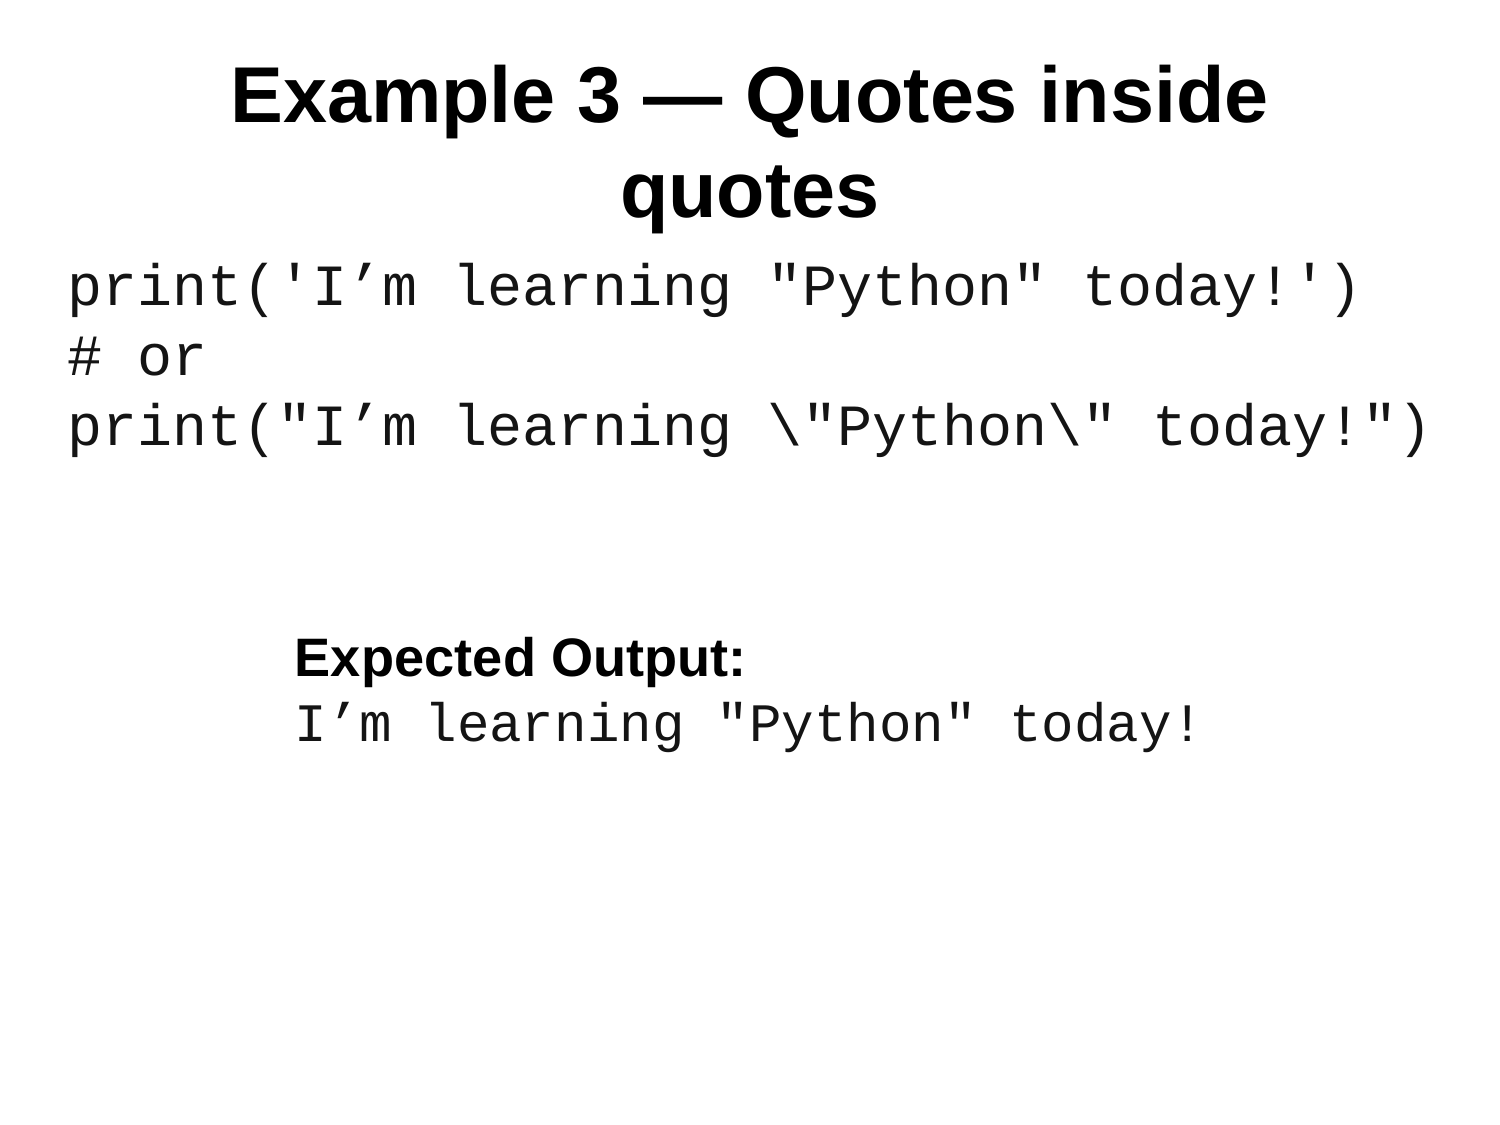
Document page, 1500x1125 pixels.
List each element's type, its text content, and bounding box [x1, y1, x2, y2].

text_box print('I’m learning "Python" today!') # or print("I’m learning \"Python\" today!") [52, 239, 1448, 465]
text_box Expected Output: I’m learning "Python" today! [280, 614, 1220, 760]
title Example 3 — Quotes inside quotes [75, 45, 1425, 233]
